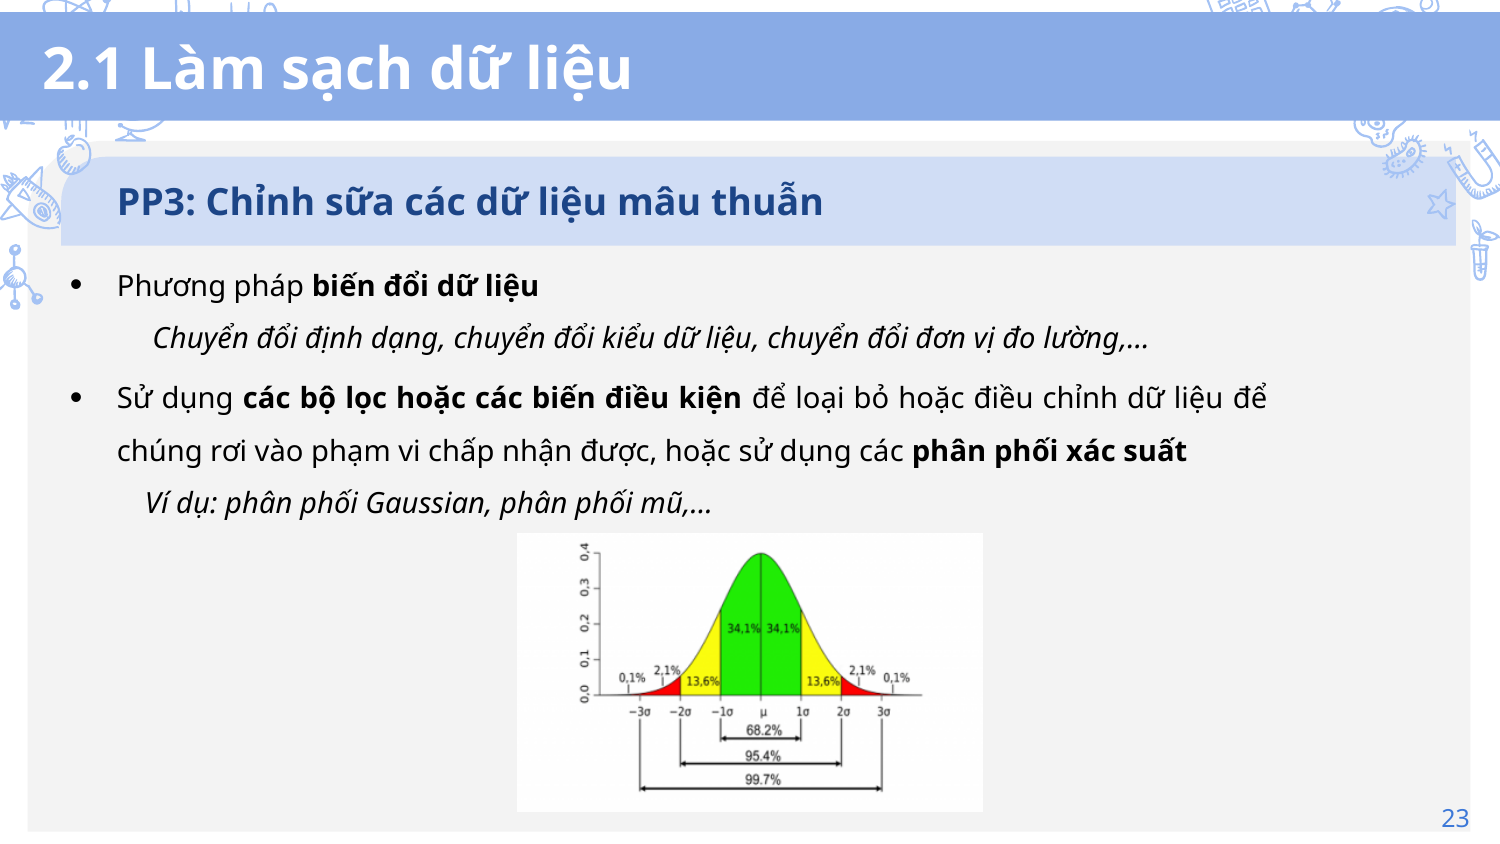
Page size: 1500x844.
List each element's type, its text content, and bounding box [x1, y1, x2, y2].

picture [517, 533, 983, 813]
text_box PP3: Chỉnh sữa các dữ liệu mâu thuẫn [102, 170, 1369, 231]
slide_number 23 [1410, 796, 1500, 844]
text_box Phương pháp biến đổi dữ liệu Chuyển đổi định dạng, chuyển đổi kiểu dữ liệu, chuyển đổi đơn vị đo lường,… Sử dụng các bộ lọc hoặc các biến điều kiện để loại bỏ hoặc điều chỉnh dữ liệu để chúng rơi vào phạm vi chấp nhận được, hoặc sử dụng các phân phối xác suất Ví dụ: phân phối Gaussian, phân phối mũ,… [55, 242, 1283, 580]
title 2.1 Làm sạch dữ liệu [27, 29, 1035, 104]
